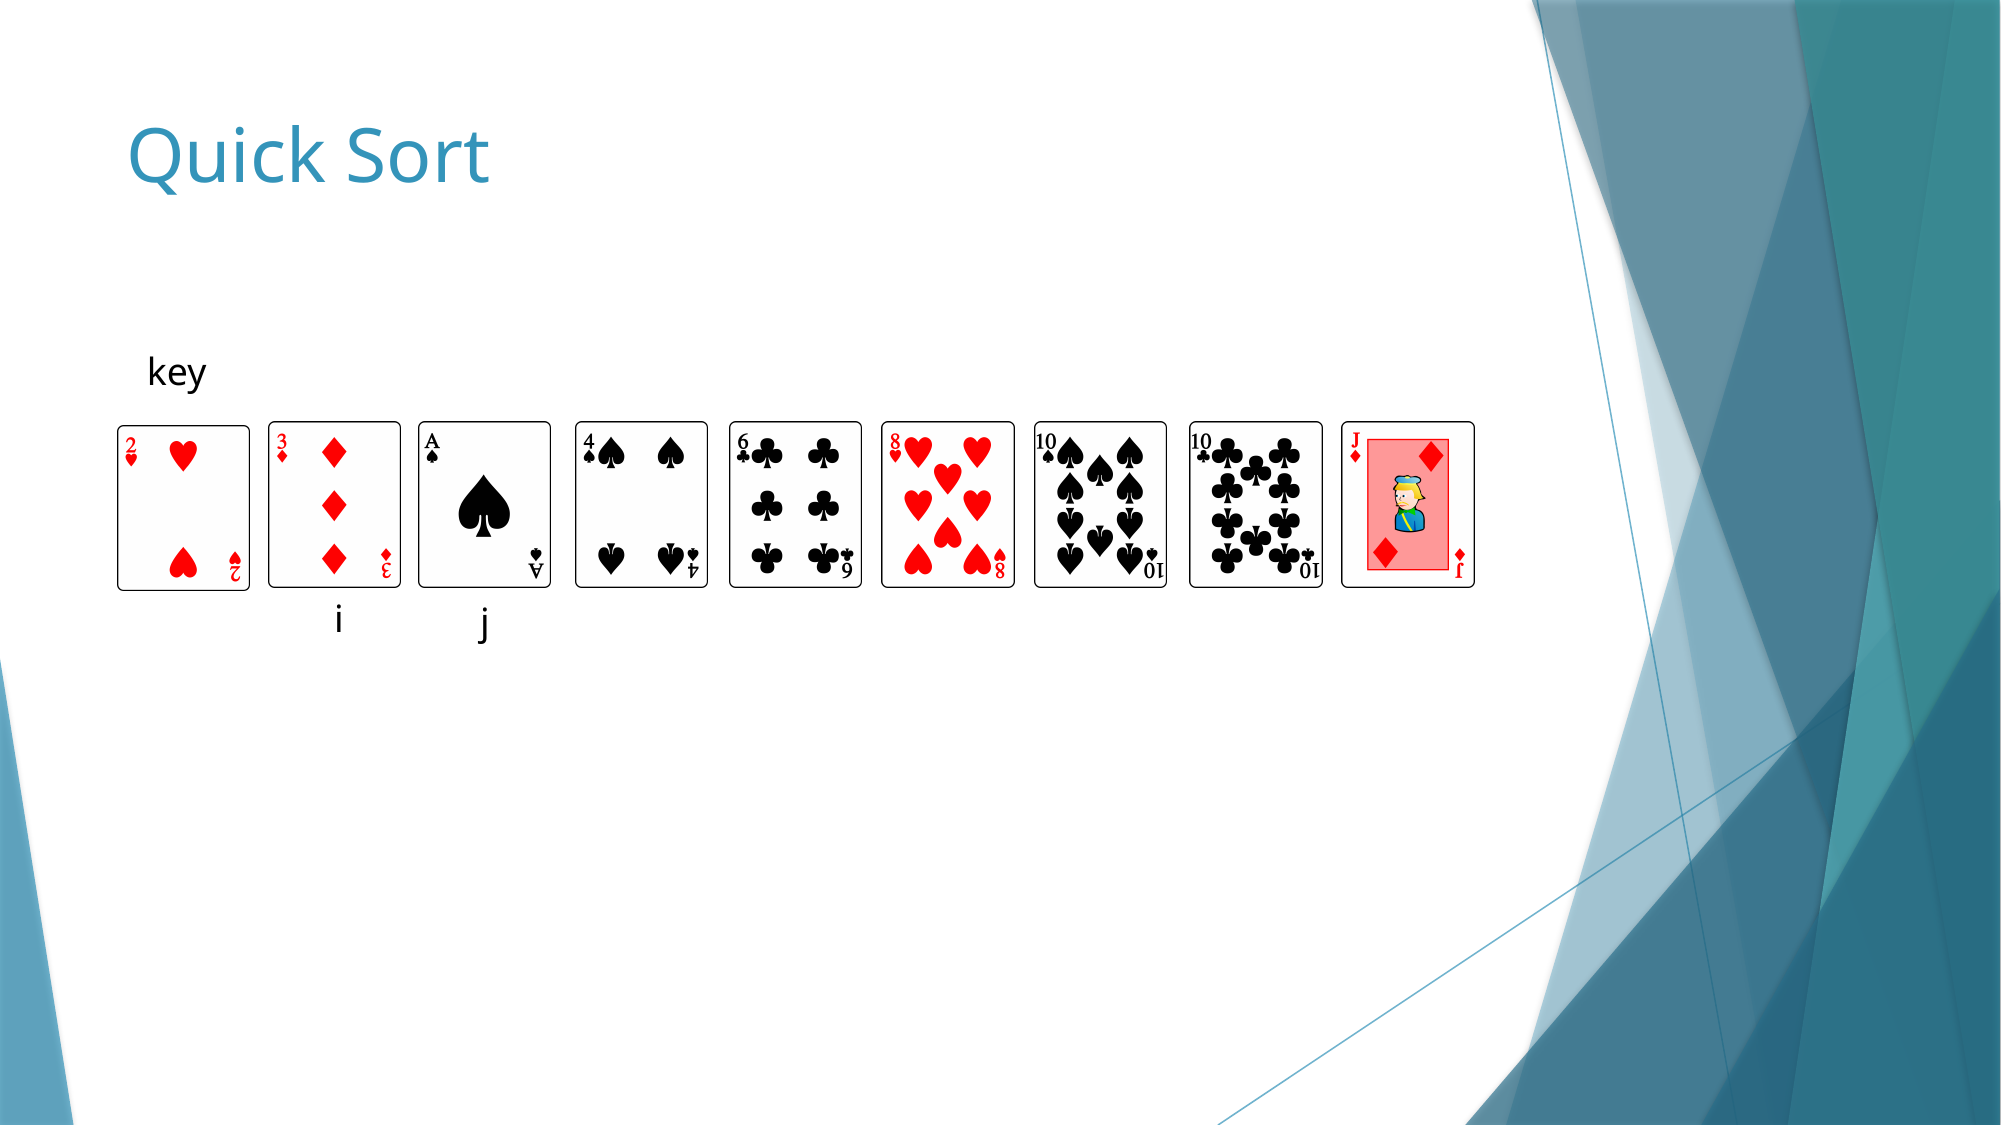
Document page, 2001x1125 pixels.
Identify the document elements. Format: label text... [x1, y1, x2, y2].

picture [1341, 421, 1475, 588]
picture [1033, 421, 1167, 588]
text_box j [465, 597, 505, 651]
text_box i [319, 597, 359, 647]
picture [267, 421, 401, 588]
picture [1189, 421, 1323, 588]
picture [117, 425, 251, 592]
text_box key [132, 340, 222, 401]
picture [574, 421, 709, 588]
picture [881, 421, 1015, 588]
picture [418, 421, 552, 588]
title Quick Sort [111, 99, 1522, 317]
picture [728, 421, 863, 588]
